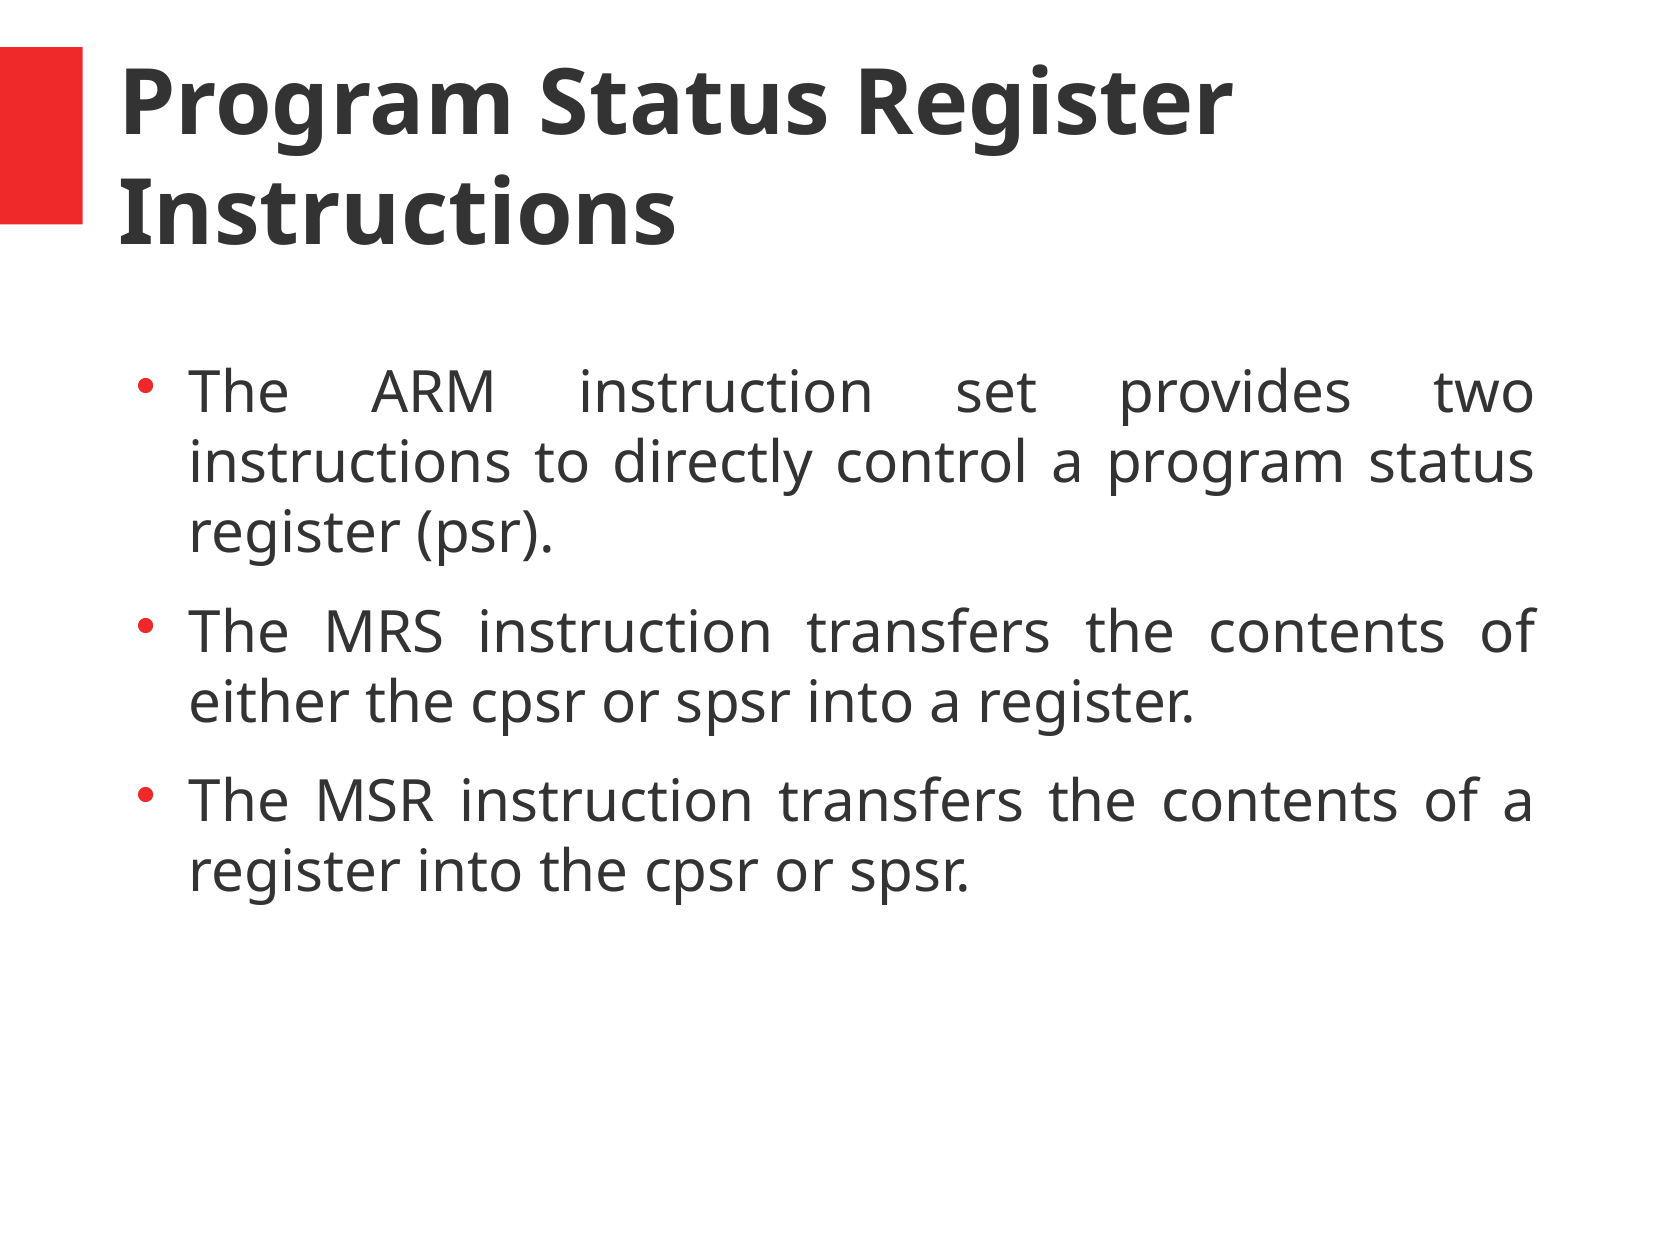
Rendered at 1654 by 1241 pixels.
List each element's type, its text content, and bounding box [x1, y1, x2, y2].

text_box The ARM instruction set provides two instructions to directly control a program status register (psr). The MRS instruction transfers the contents of either the cpsr or spsr into a register. The MSR instruction transfers the contents of a register into the cpsr or spsr. [118, 354, 1536, 1074]
text_box Program Status Register Instructions [118, 45, 1630, 260]
